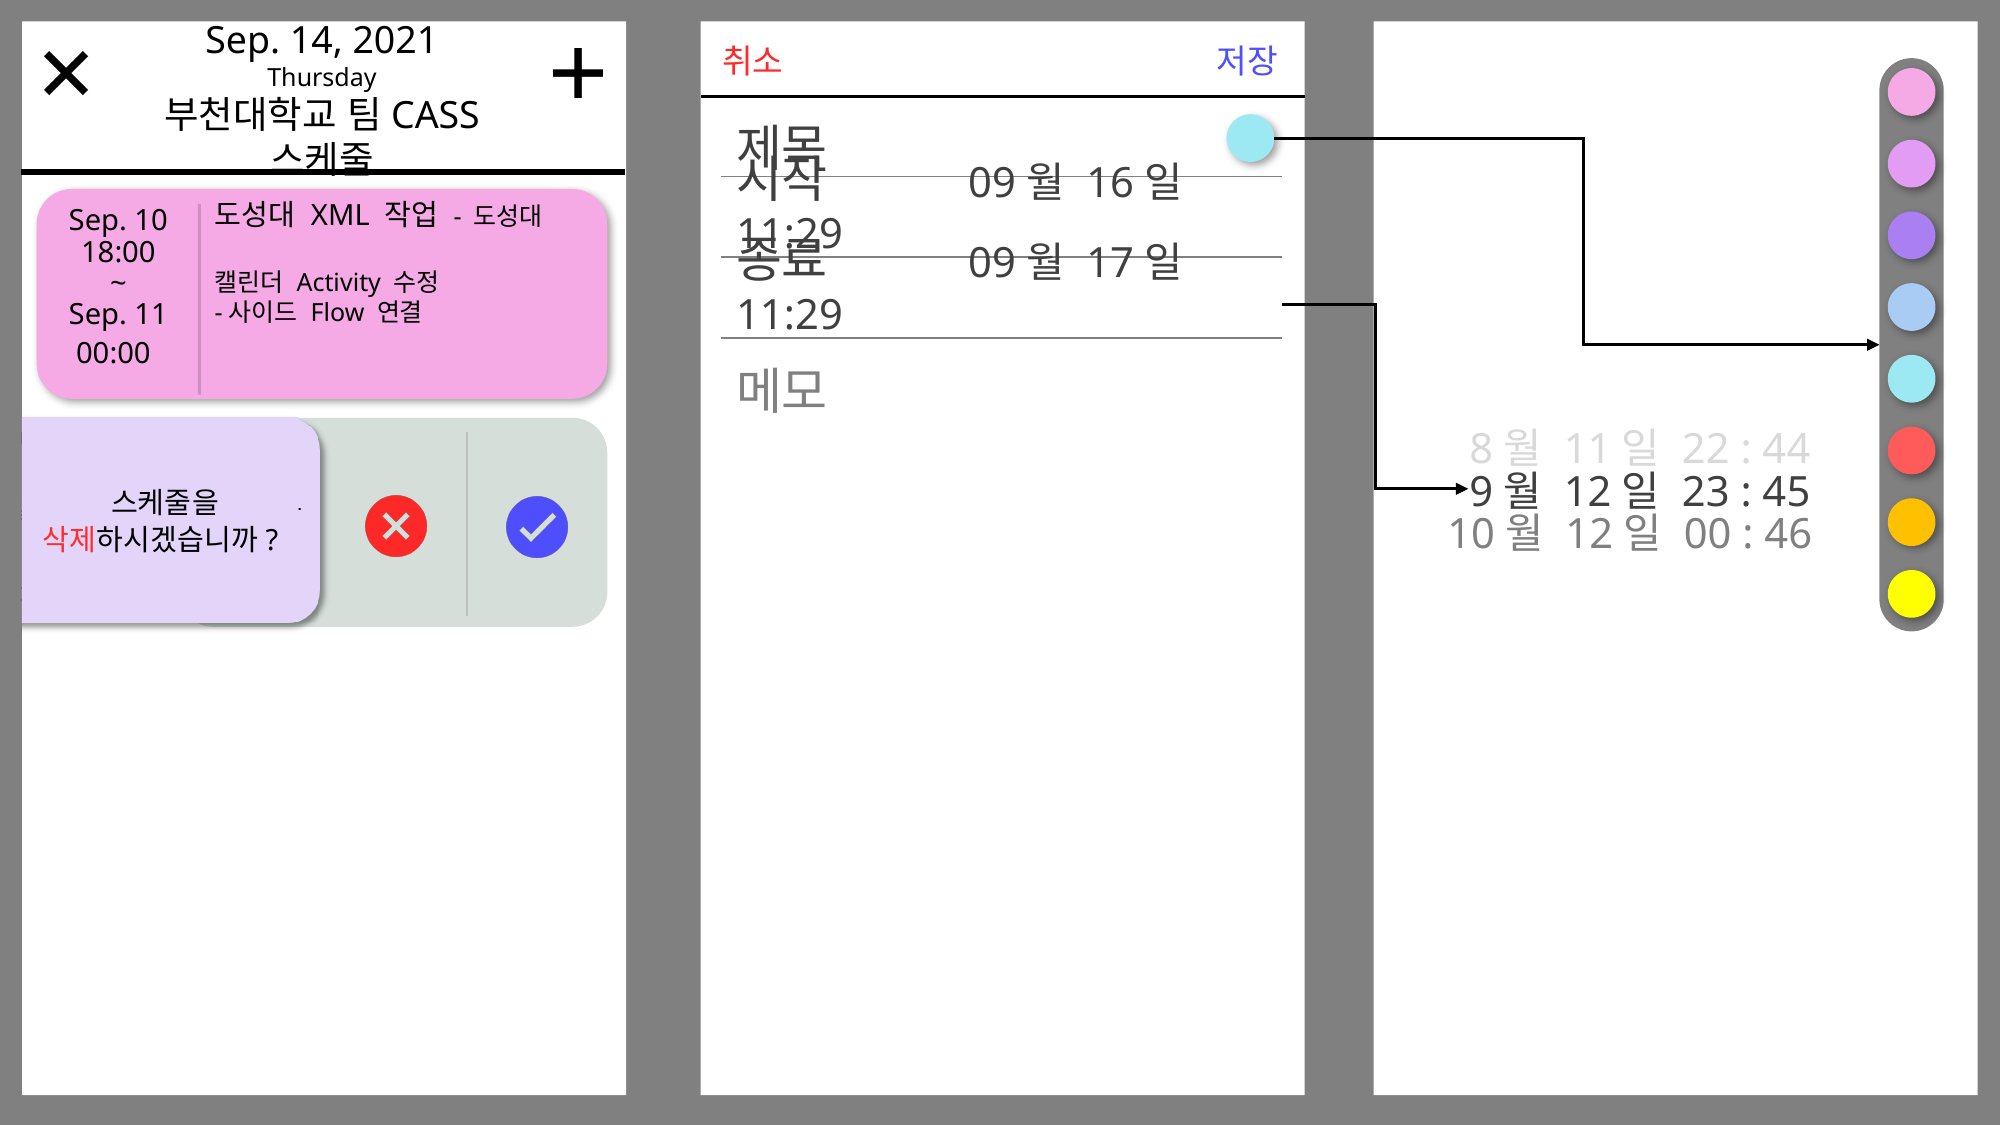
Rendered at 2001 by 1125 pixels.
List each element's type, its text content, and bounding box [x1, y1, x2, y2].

text_box [393, 416, 609, 628]
text_box 취소 [698, 26, 807, 94]
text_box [1371, 414, 1906, 566]
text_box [721, 271, 1274, 338]
text_box [1373, 20, 1979, 1096]
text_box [1282, 304, 1469, 489]
picture [548, 43, 608, 103]
text_box Sep. 14, 2021 Thursday 부천대학교 팀CASS 스케줄 [95, 34, 549, 164]
picture [36, 43, 96, 103]
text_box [721, 190, 1274, 258]
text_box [721, 109, 1283, 177]
text_box [699, 20, 1306, 1096]
text_box 저장 [1193, 26, 1302, 94]
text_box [1274, 138, 1880, 345]
text_box 메모 [720, 351, 1283, 932]
text_box [21, 20, 627, 1096]
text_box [36, 188, 608, 399]
picture [498, 488, 576, 566]
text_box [1879, 58, 1944, 632]
picture [21, 412, 435, 638]
